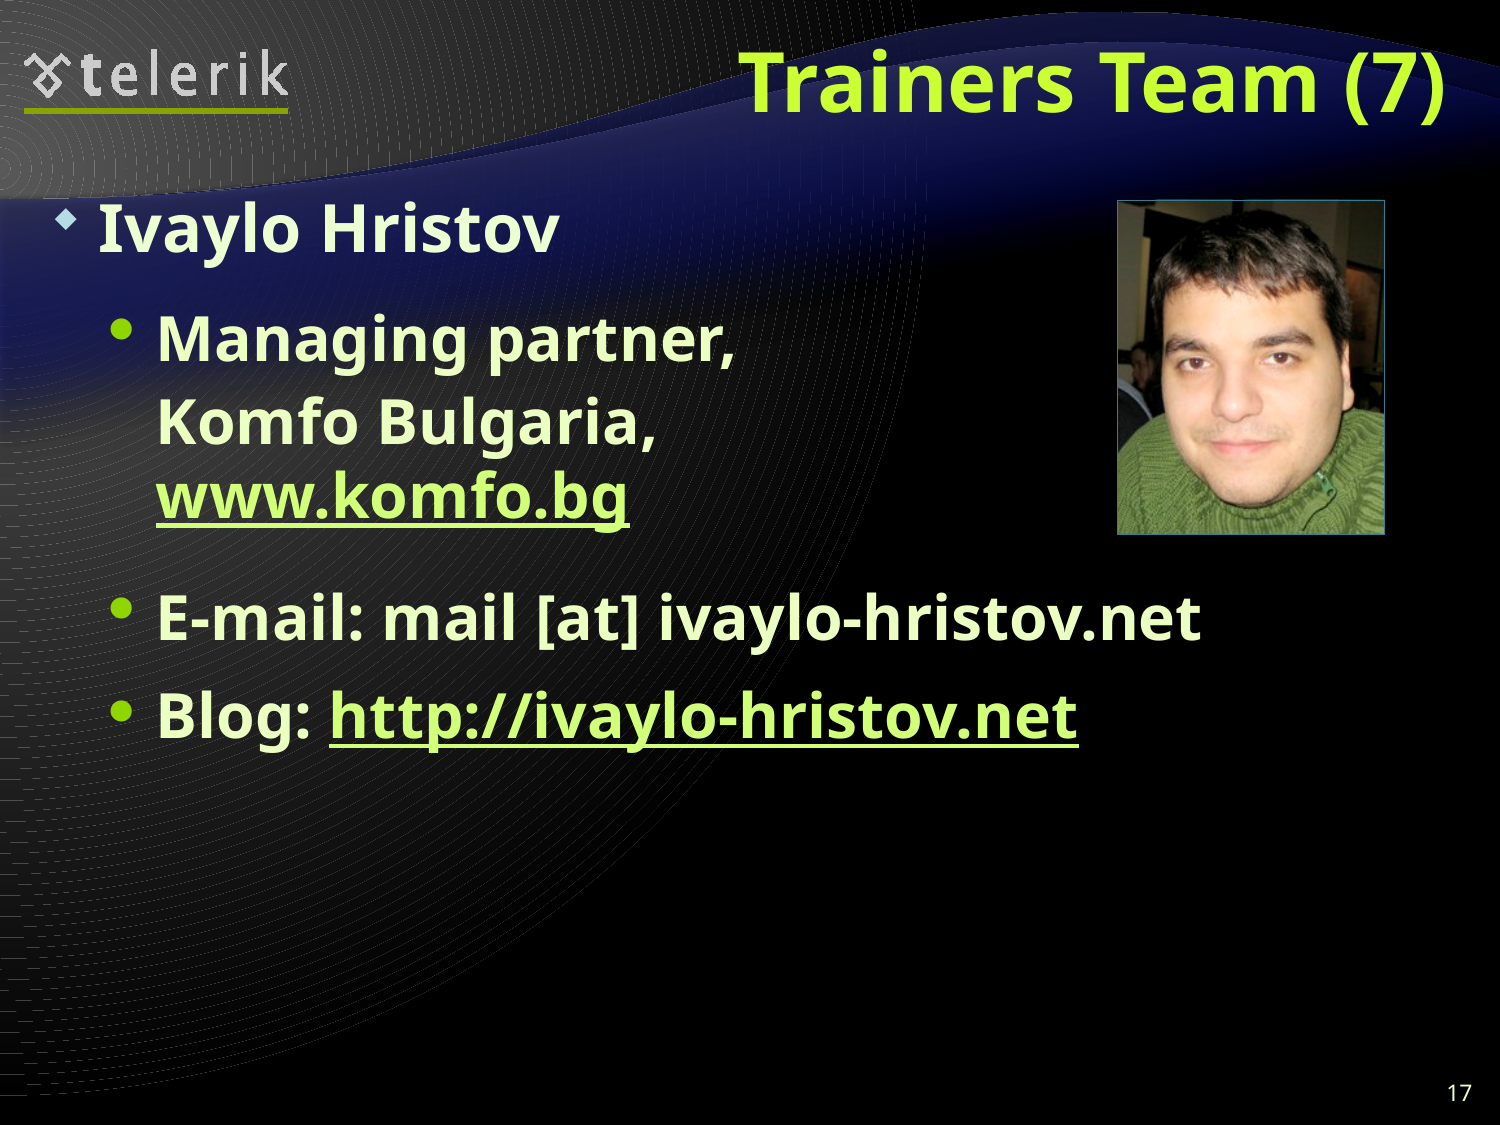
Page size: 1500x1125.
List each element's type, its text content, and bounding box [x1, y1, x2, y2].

title Trainers Team (7) [300, 12, 1463, 163]
slide_number 17 [1412, 1074, 1488, 1113]
picture [24, 49, 288, 114]
text_box E-mail: mail [at] ivaylo-hristov.net Blog: http://ivaylo-hristov.net [37, 562, 1450, 769]
list Ivaylo Hristov Managing partner, Komfo Bulgaria, www.komfo.bg [37, 174, 1100, 562]
picture [1117, 199, 1384, 535]
